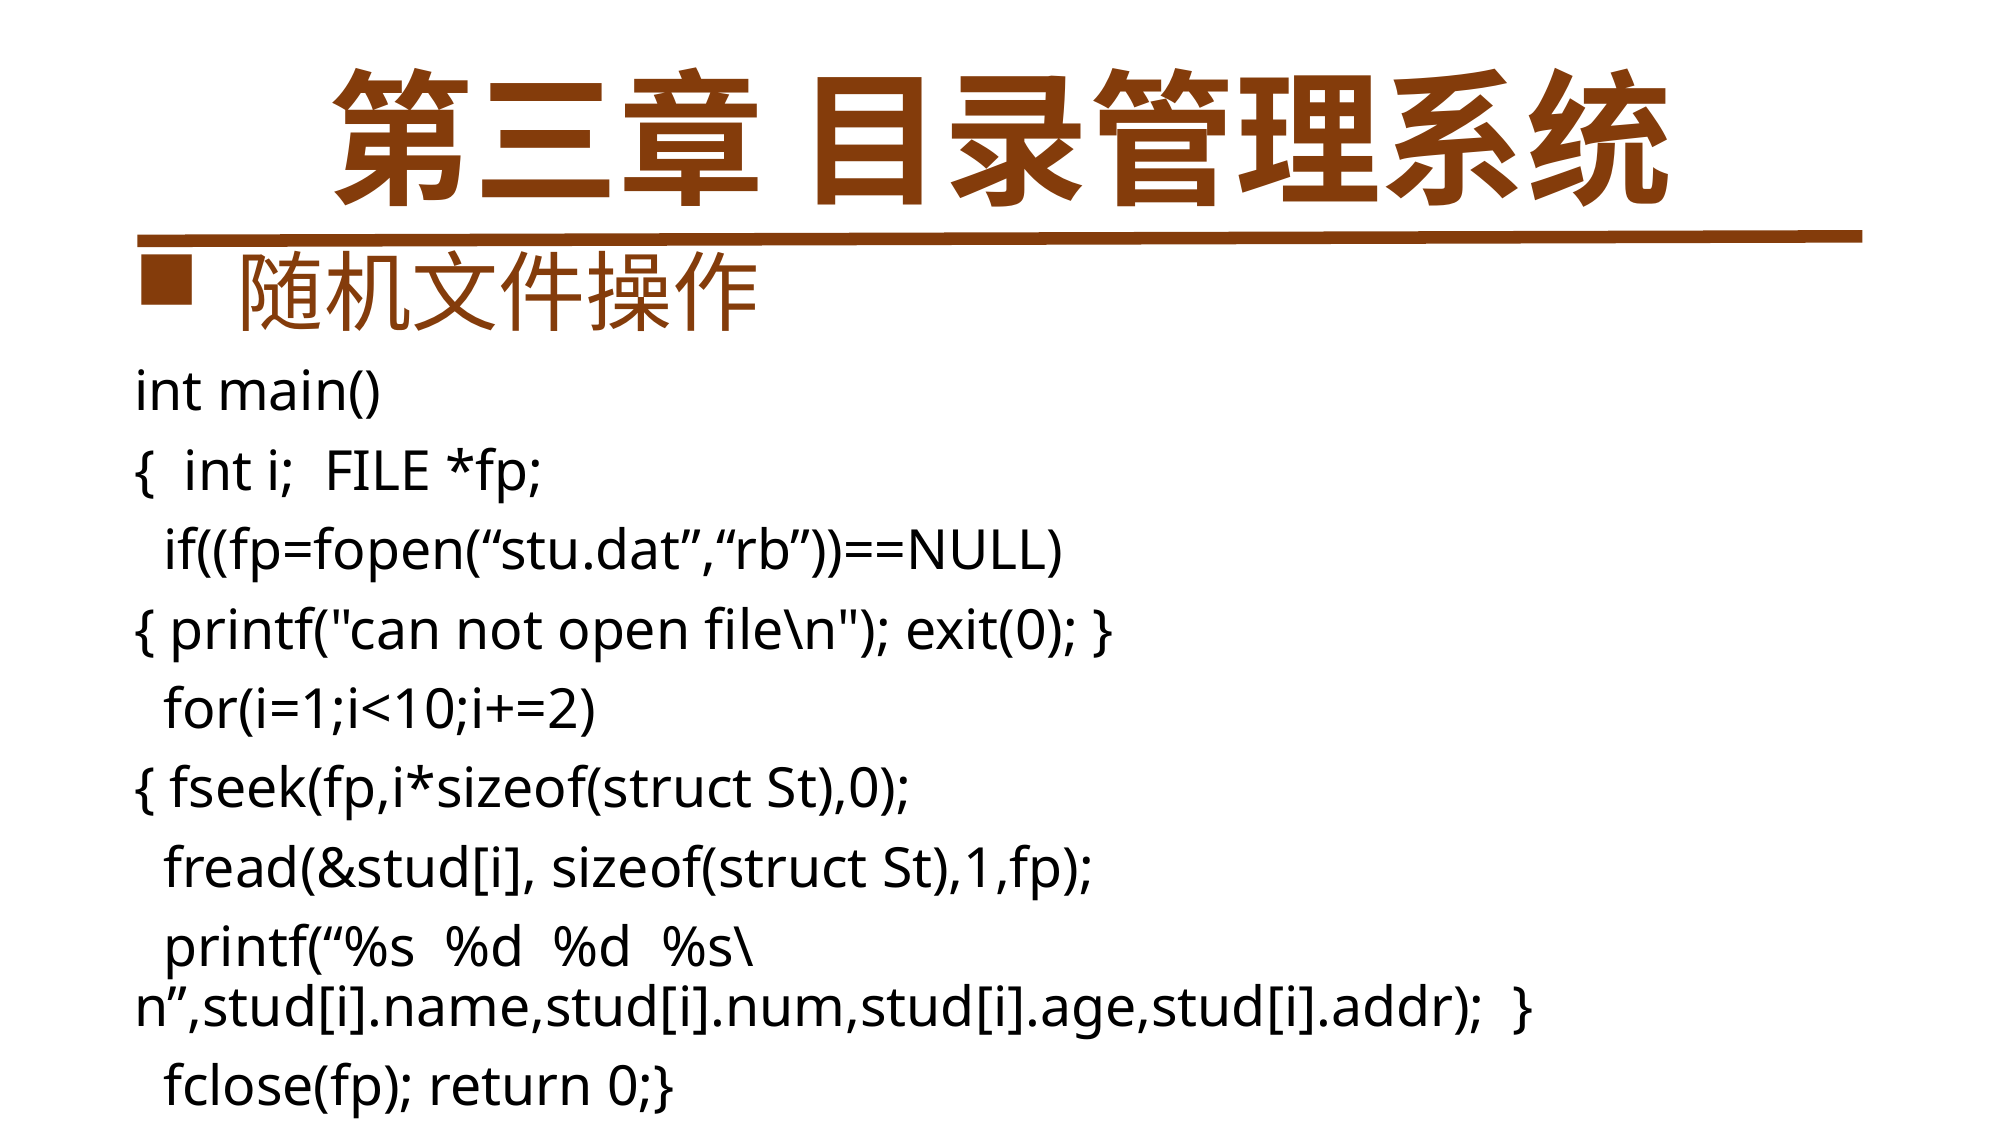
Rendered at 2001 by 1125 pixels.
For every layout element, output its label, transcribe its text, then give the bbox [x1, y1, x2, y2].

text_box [137, 236, 1863, 241]
list 随机文件操作 int main() { int i; FILE *fp; if((fp=fopen(“stu.dat”,“rb”))==NULL) { printf("can not open file\n"); exit(0); } for(i=1;i<10;i+=2) { fseek(fp,i*sizeof(struct St),0); fread(&stud[i], sizeof(struct St),1,fp); printf(“%s %d %d %s\n”,stud[i].name,stud[i].num,stud[i].age,stud[i].addr); } fclose(fp); return 0;} [119, 241, 1950, 1125]
title 第三章 目录管理系统 [137, 37, 1863, 234]
